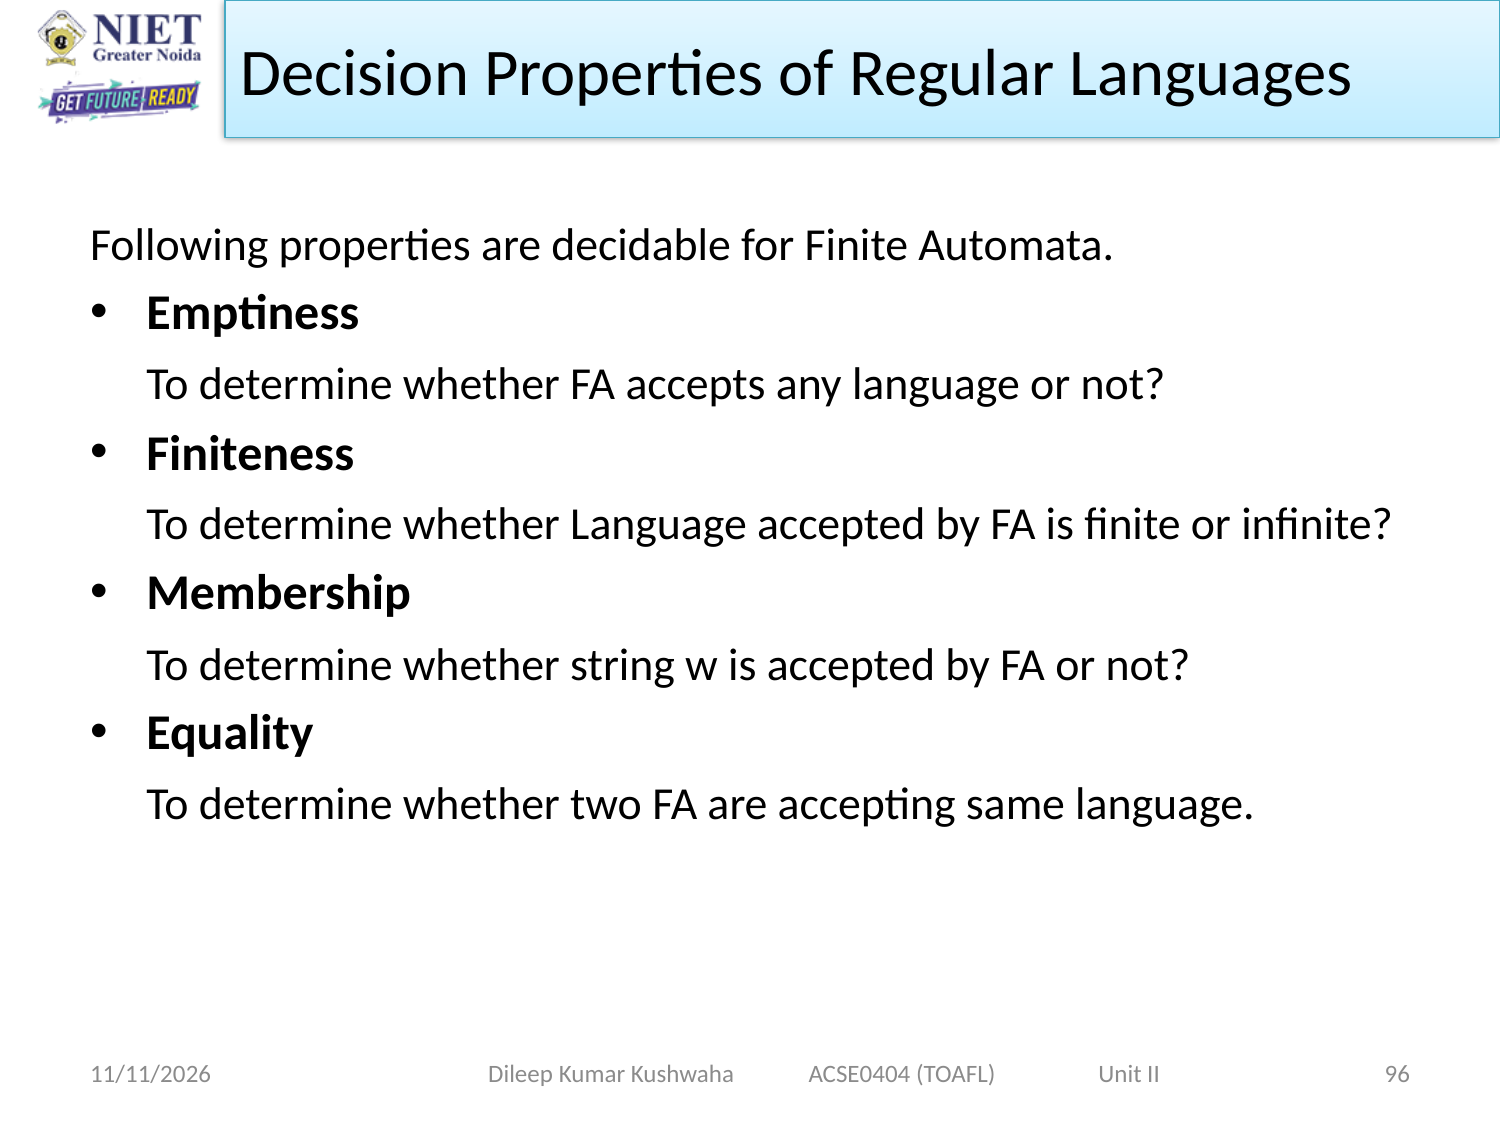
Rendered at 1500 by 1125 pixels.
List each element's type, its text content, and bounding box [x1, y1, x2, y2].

picture [0, 0, 238, 135]
footer Dileep Kumar Kushwaha ACSE0404 (TOAFL) Unit II [412, 1042, 1074, 1103]
text_box Decision Properties of Regular Languages [238, 0, 1500, 138]
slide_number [75, 1042, 412, 1103]
list Following properties are decidable for Finite Automata. Emptiness To determine whether FA accepts any language or not? Finiteness To determine whether Language accepted by FA is finite or infinite? Membership To determine whether string w is accepted by FA or not? Equality To determine whether two FA are accepting same language. [75, 207, 1425, 925]
slide_number 96 [1074, 1042, 1425, 1103]
